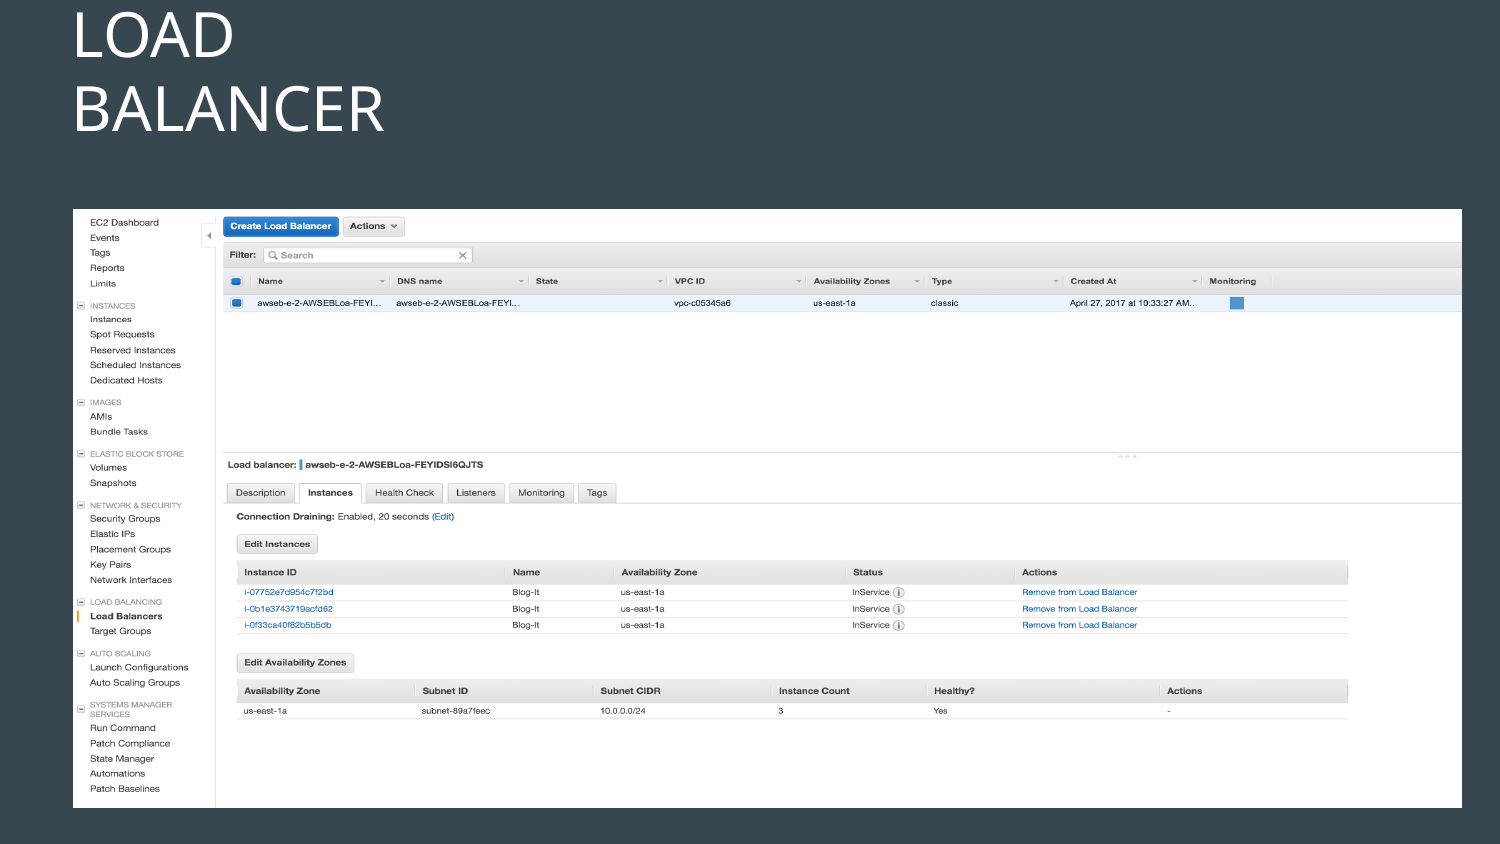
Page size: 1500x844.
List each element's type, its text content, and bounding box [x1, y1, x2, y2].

title LOAD BALANCER [56, 39, 518, 160]
picture [72, 209, 1462, 809]
